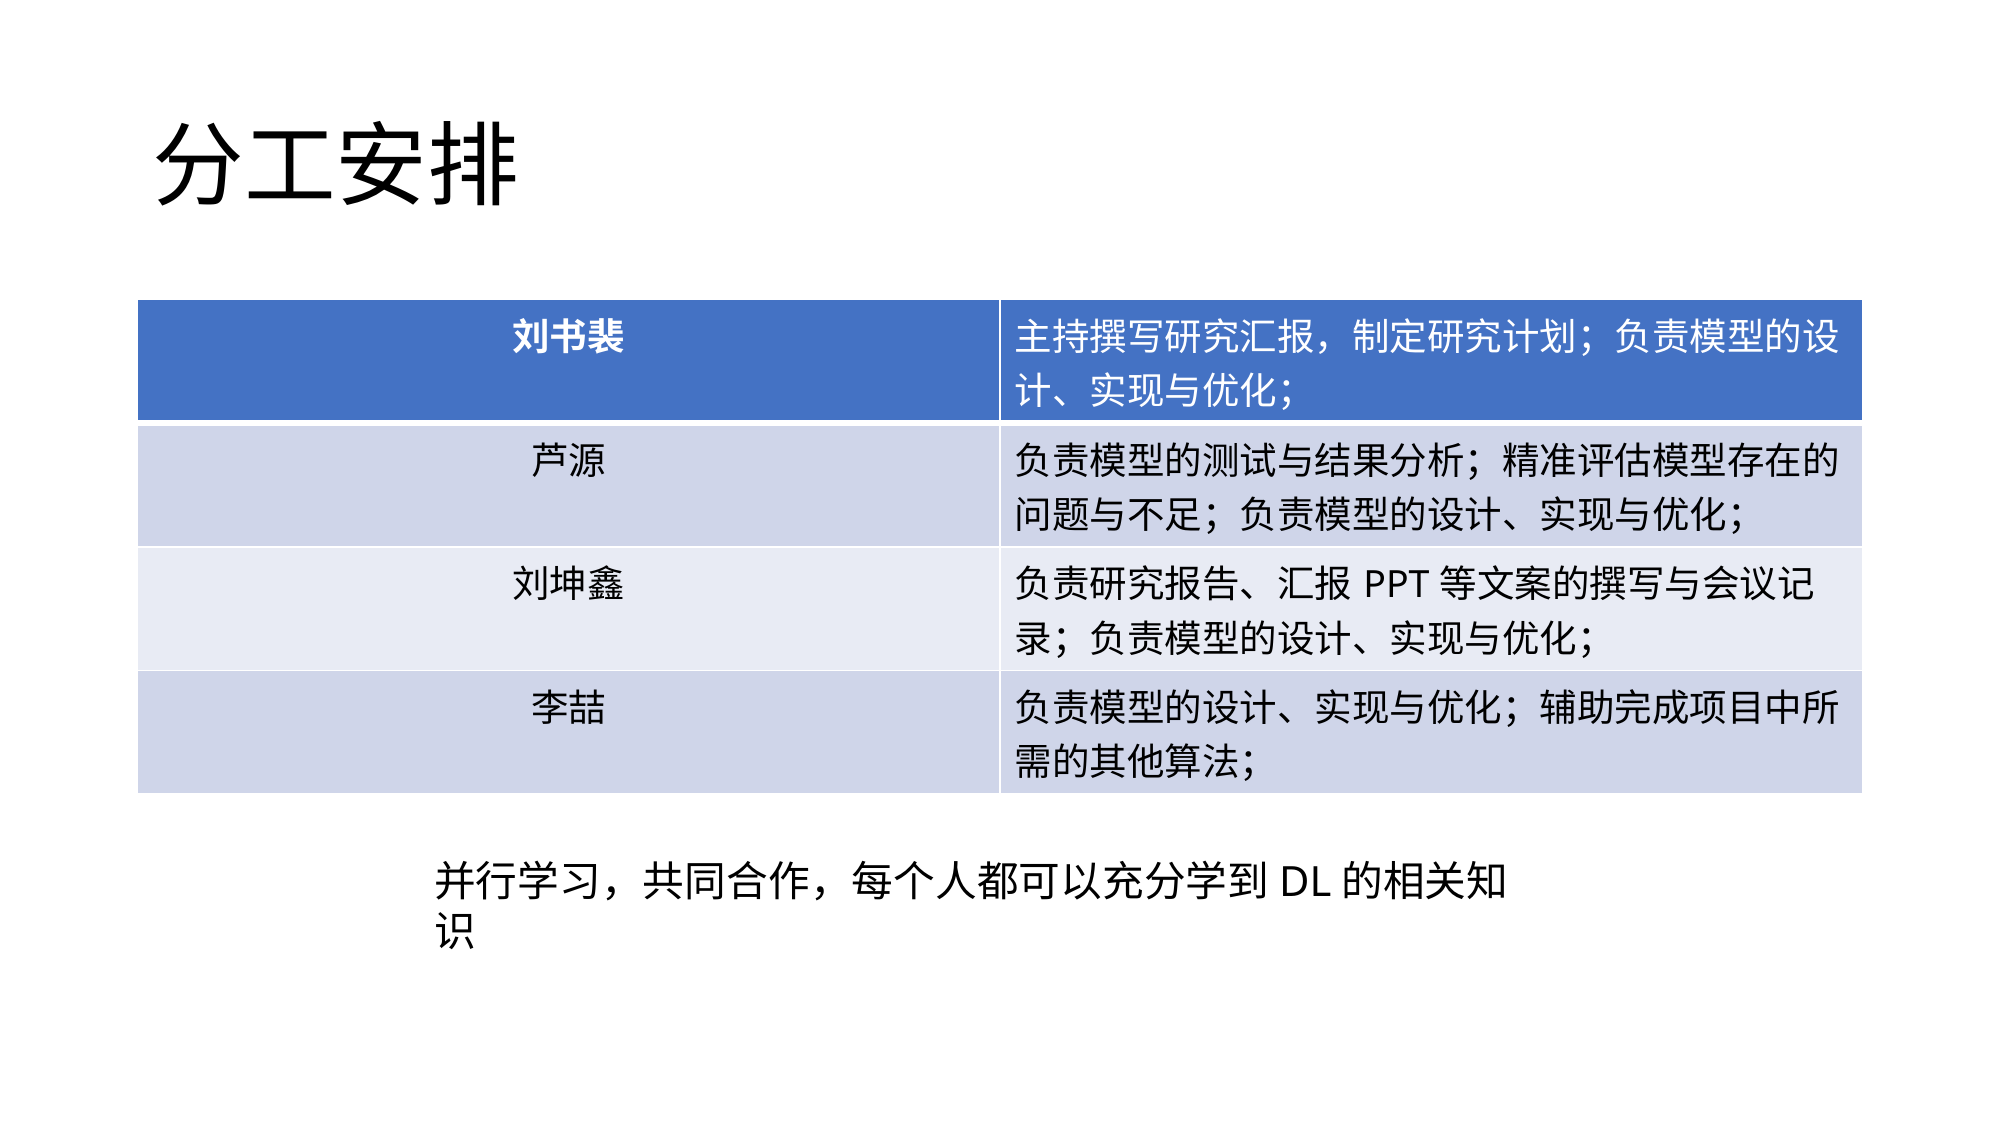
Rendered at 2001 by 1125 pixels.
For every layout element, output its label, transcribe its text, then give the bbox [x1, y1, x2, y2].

title 分工安排 [137, 59, 1863, 278]
table_cell 芦源 [138, 426, 999, 546]
table_cell 负责模型的设计、实现与优化；辅助完成项目中所需的其他算法； [1001, 671, 1862, 793]
text_box 并行学习，共同合作，每个人都可以充分学到DL的相关知识 [419, 847, 1554, 963]
table_header 刘书裴 [138, 300, 999, 420]
table_header 主持撰写研究汇报，制定研究计划；负责模型的设计、实现与优化； [1001, 300, 1862, 420]
table_cell 李喆 [138, 671, 999, 793]
table_cell 负责研究报告、汇报PPT等文案的撰写与会议记录；负责模型的设计、实现与优化； [1001, 548, 1862, 670]
table_cell 负责模型的测试与结果分析；精准评估模型存在的问题与不足；负责模型的设计、实现与优化； [1001, 426, 1862, 546]
table_cell 刘坤鑫 [138, 548, 999, 670]
